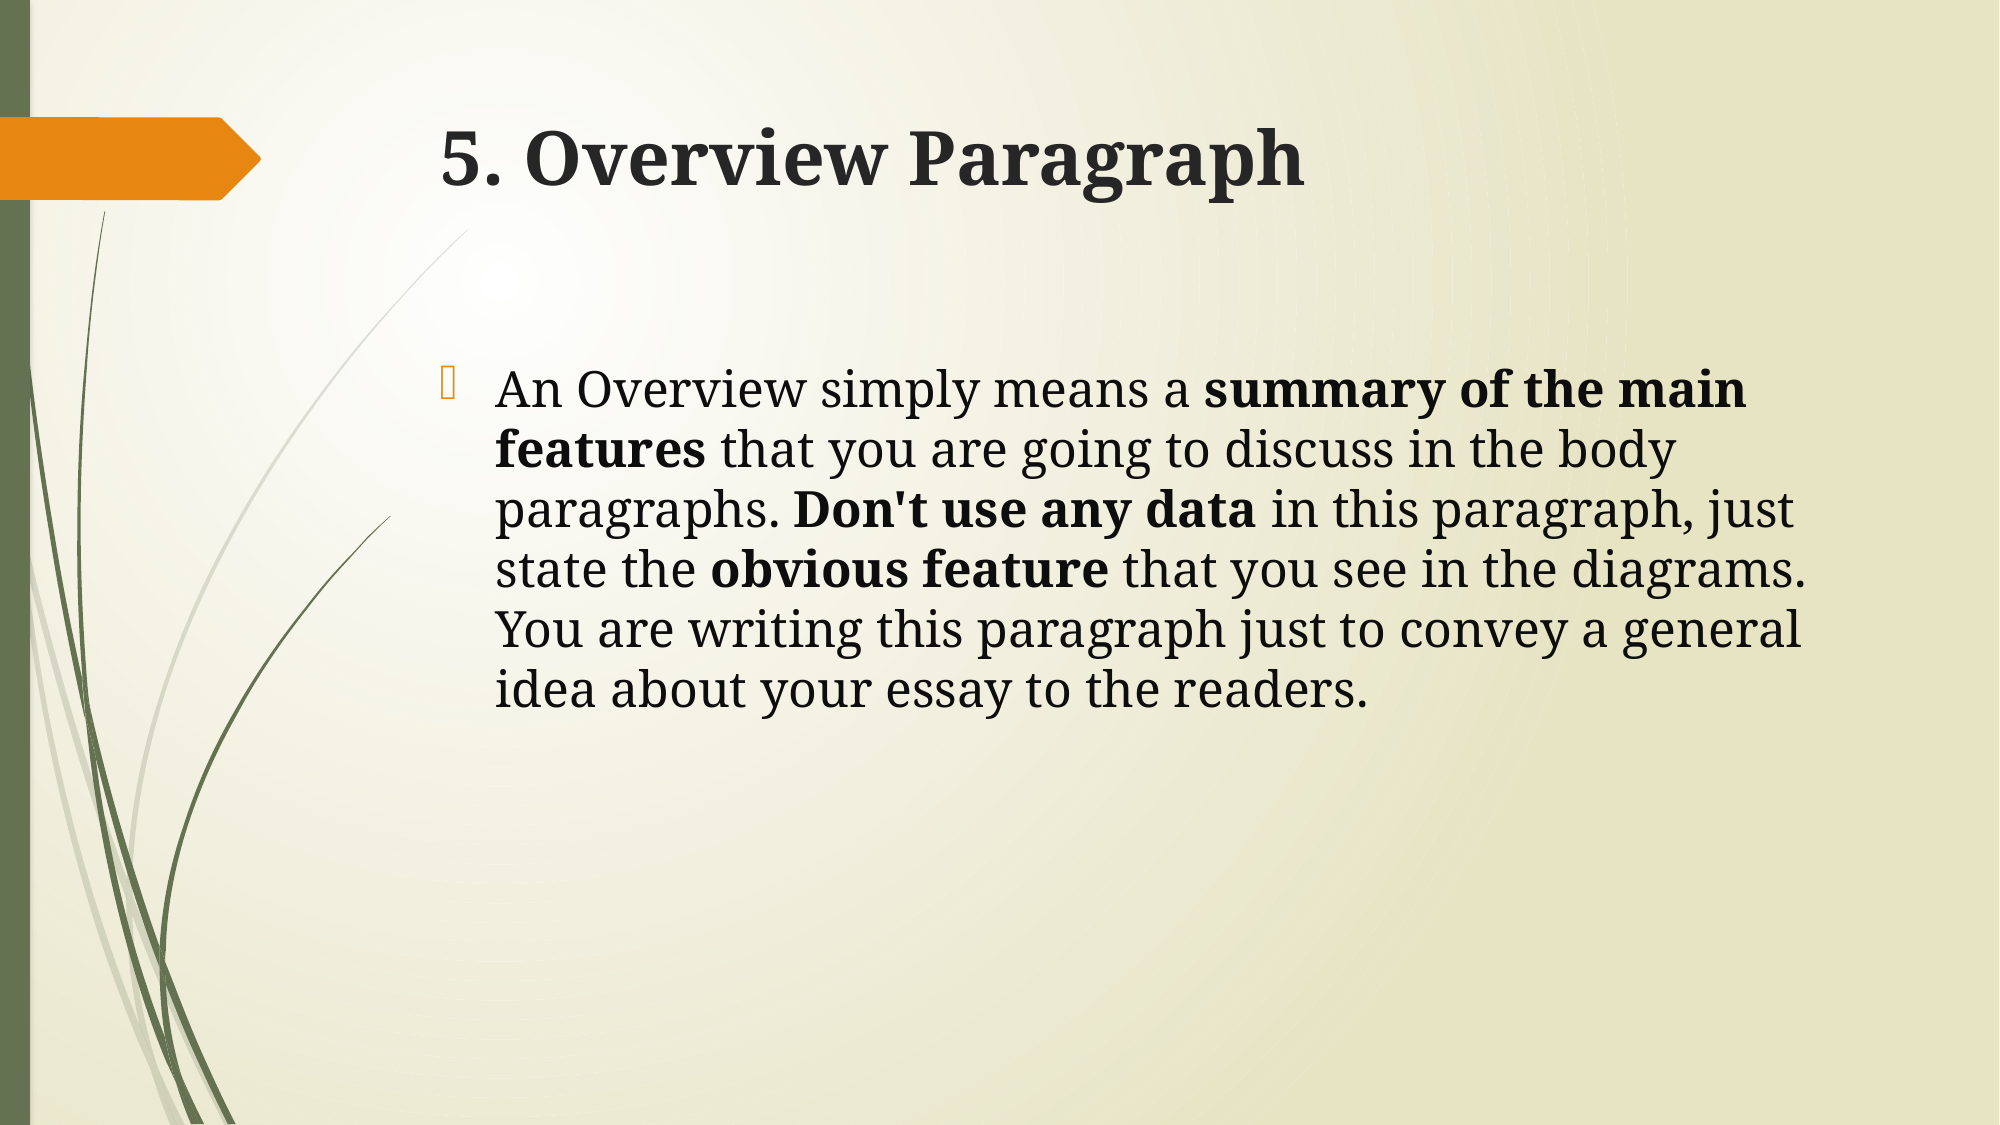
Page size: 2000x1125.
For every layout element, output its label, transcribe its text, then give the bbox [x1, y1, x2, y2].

list An Overview simply means a summary of the main features that you are going to discuss in the body paragraphs. Don't use any data in this paragraph, just state the obvious feature that you see in the diagrams. You are writing this paragraph just to convey a general idea about your essay to the readers. [424, 350, 1887, 970]
title 5. Overview Paragraph [425, 102, 1887, 313]
